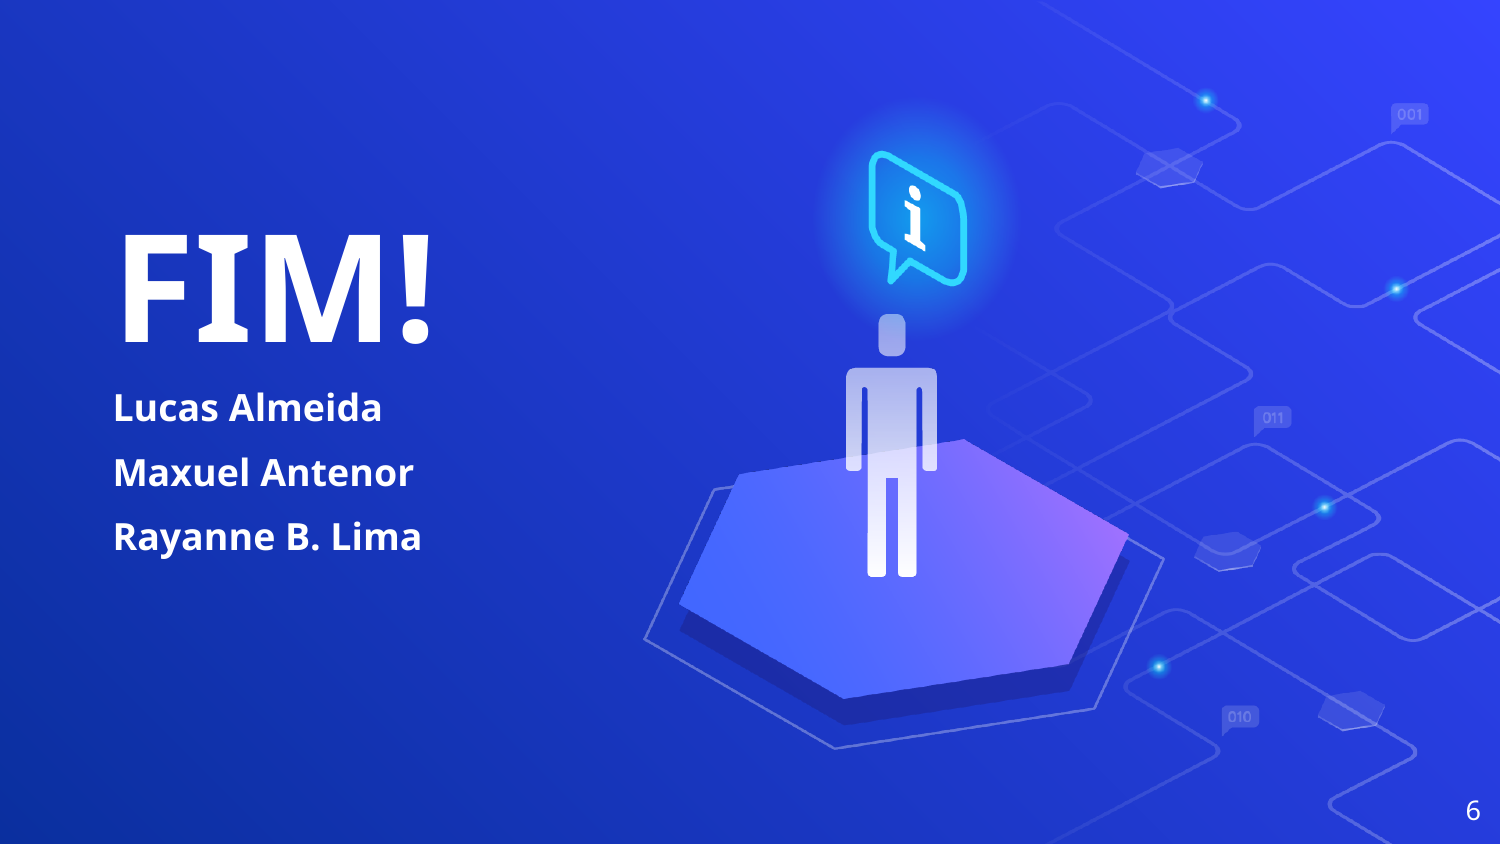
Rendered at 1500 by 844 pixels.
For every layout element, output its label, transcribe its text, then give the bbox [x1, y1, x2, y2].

picture [0, 0, 1500, 844]
slide_number ‹#› [1391, 779, 1482, 844]
subtitle Lucas Almeida Maxuel Antenor Rayanne B. Lima [112, 377, 706, 624]
title FIM! [112, 220, 706, 373]
